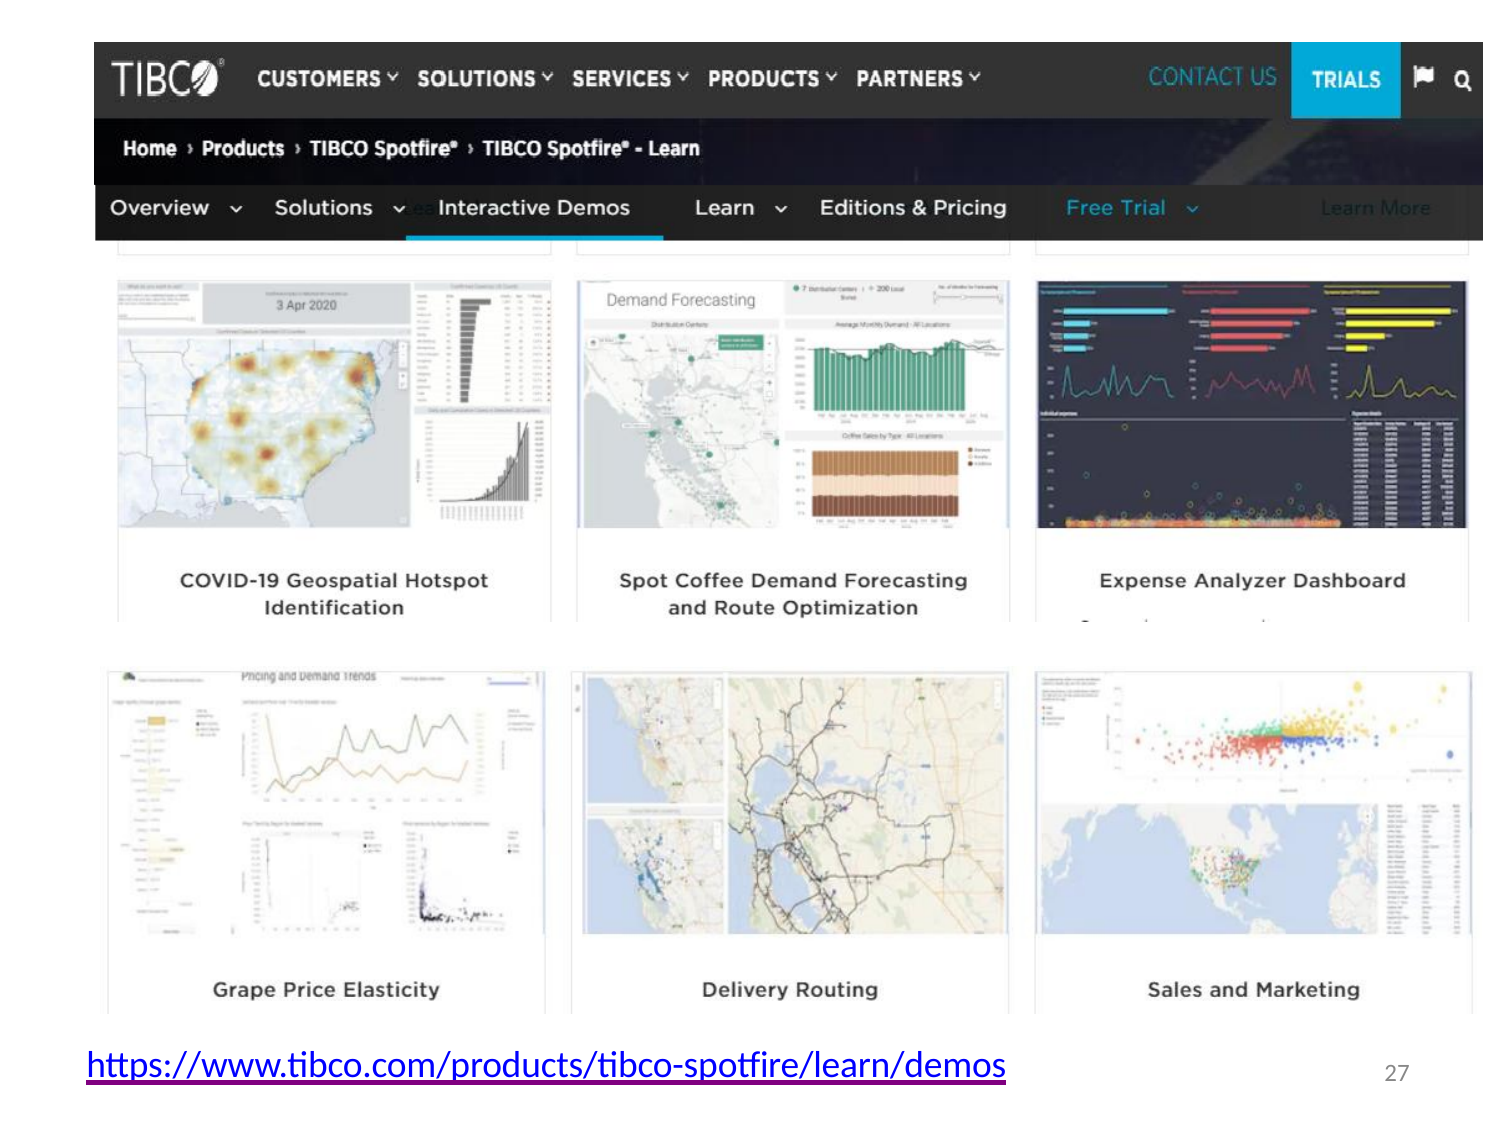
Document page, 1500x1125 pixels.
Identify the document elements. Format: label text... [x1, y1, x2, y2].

text_box 27 [1382, 1054, 1413, 1087]
picture [1312, 66, 1385, 91]
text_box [100, 666, 1483, 1015]
picture [94, 42, 1483, 622]
text_box https://www.tibco.com/products/tibco-spotfire/learn/demos [84, 1038, 1023, 1086]
